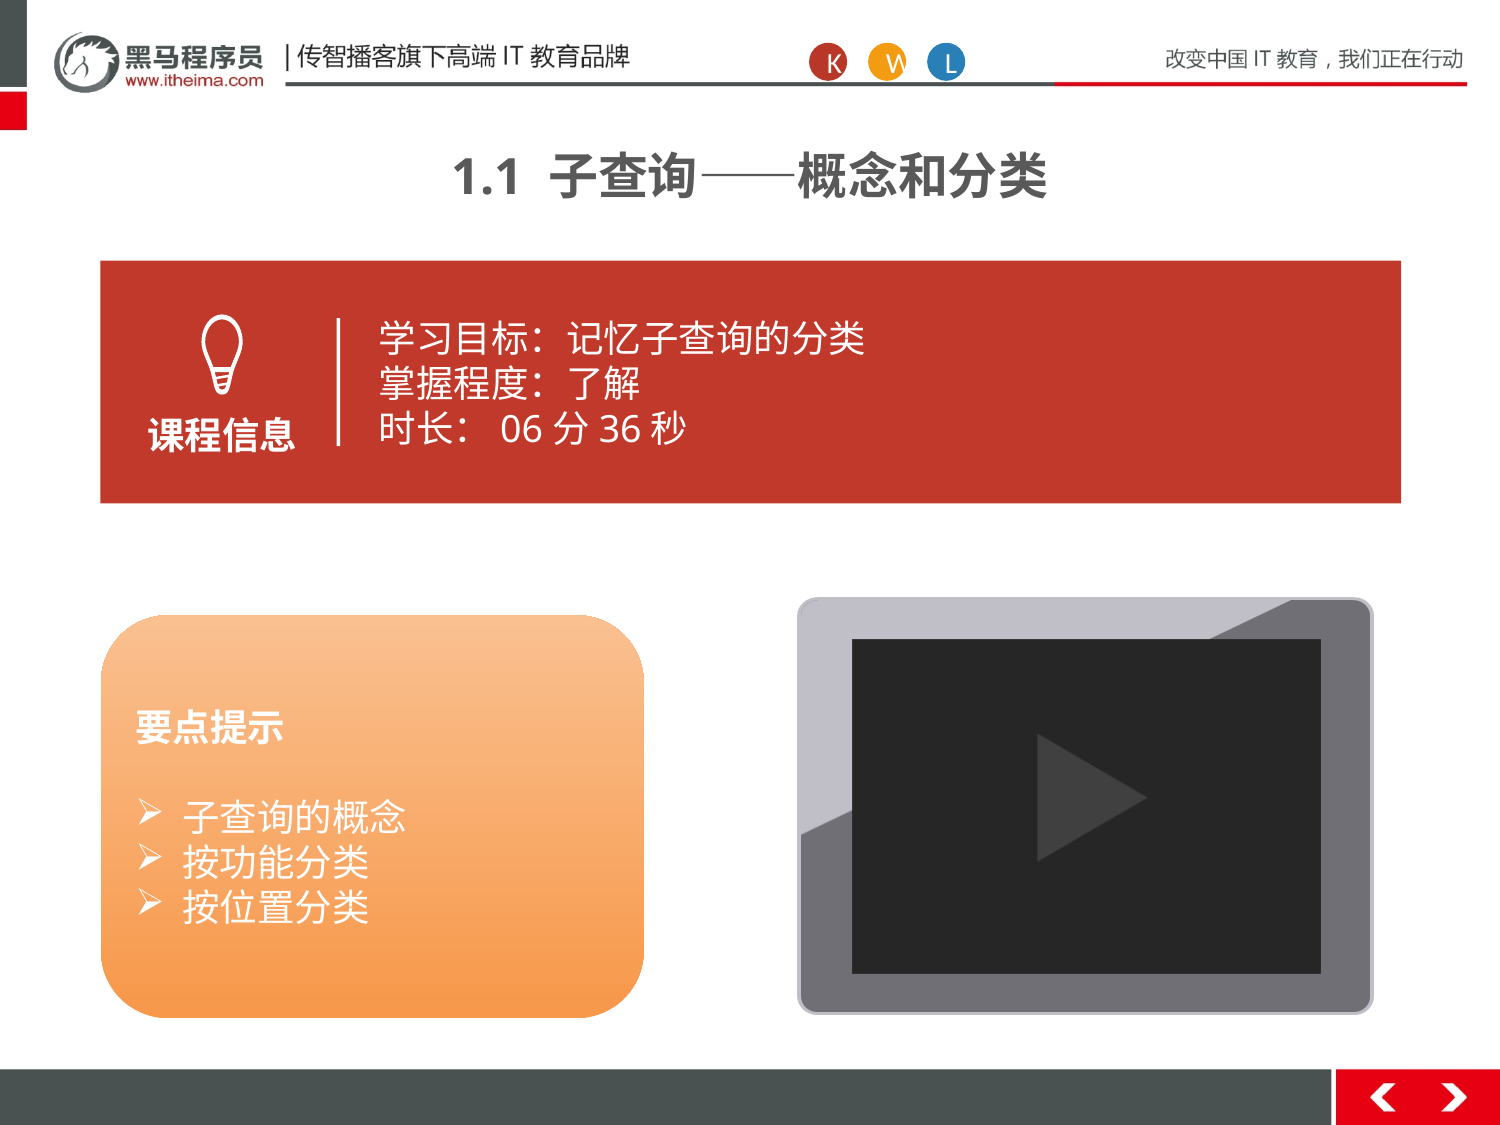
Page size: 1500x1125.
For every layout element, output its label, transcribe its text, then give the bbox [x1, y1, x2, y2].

picture [0, 0, 1500, 137]
text_box L [925, 40, 968, 83]
text_box [335, 316, 342, 448]
text_box 学习目标：记忆子查询的分类 掌握程度：了解 时长：06分36秒 [364, 307, 1317, 458]
text_box 要点提示 子查询的概念 按功能分类 按位置分类 [100, 615, 644, 1019]
picture [0, 209, 1500, 1125]
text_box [130, 314, 314, 466]
text_box 1.1 子查询——概念和分类 [0, 137, 1500, 209]
text_box K [806, 40, 850, 83]
text_box W [866, 40, 909, 83]
text_box [98, 258, 1403, 505]
